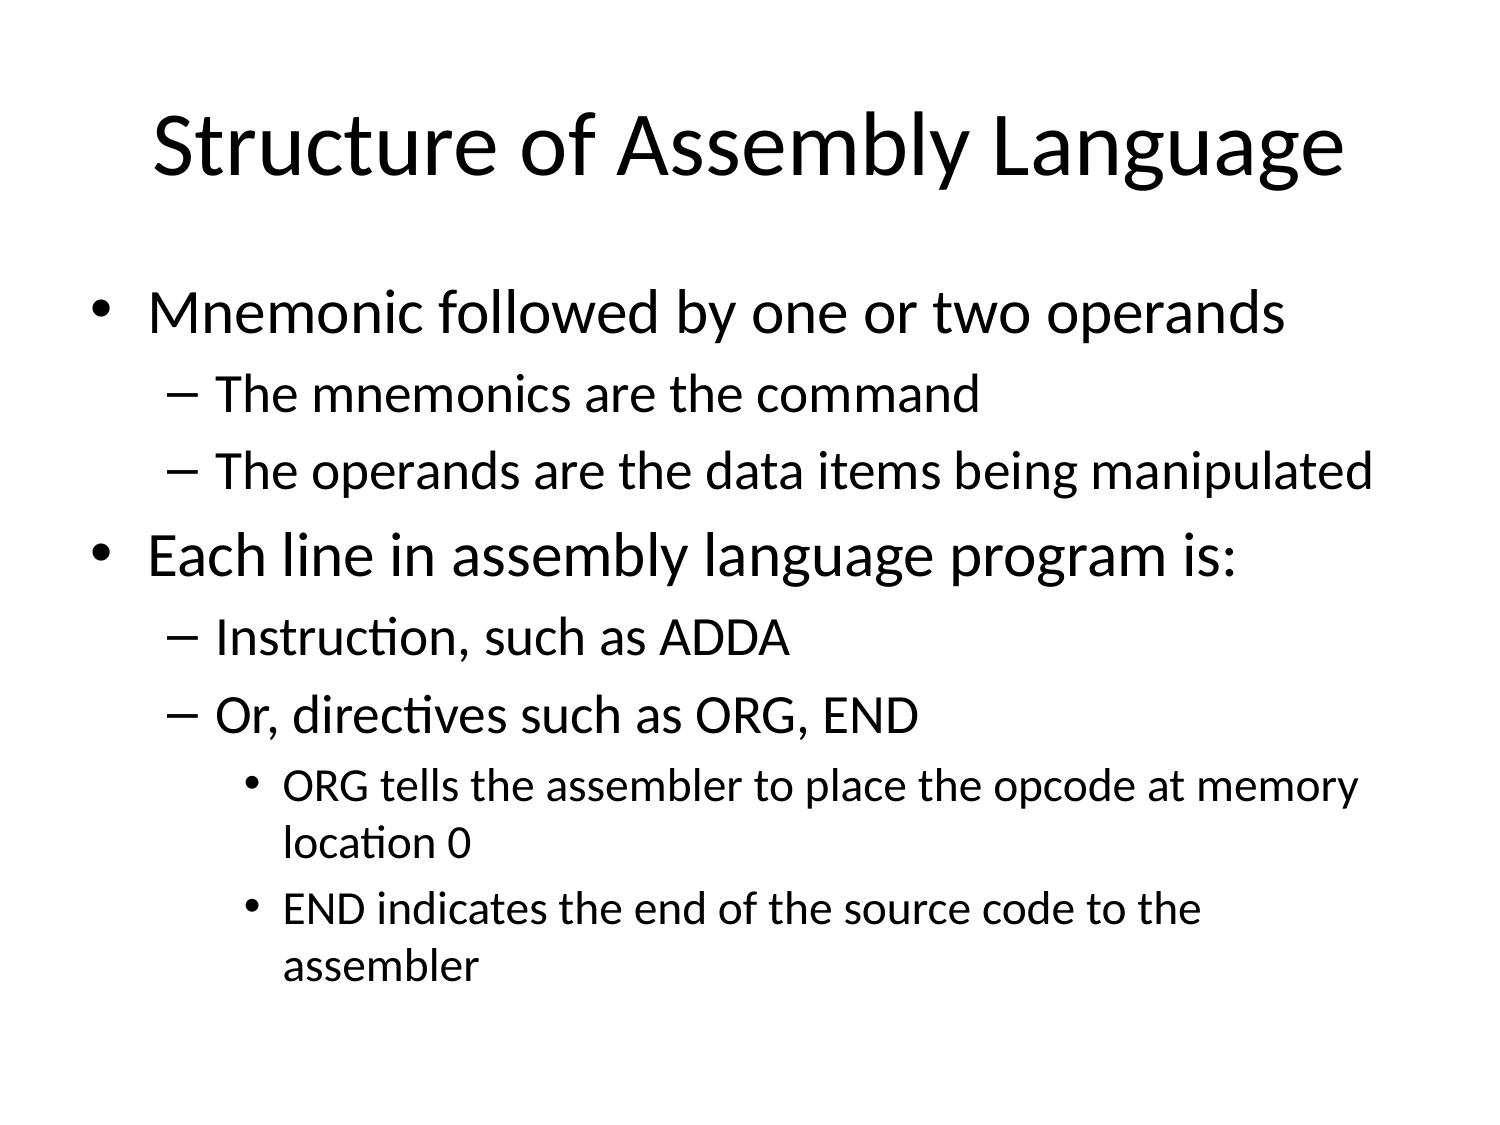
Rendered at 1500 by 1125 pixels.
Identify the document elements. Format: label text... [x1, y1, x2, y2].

list Mnemonic followed by one or two operands The mnemonics are the command The operands are the data items being manipulated Each line in assembly language program is: Instruction, such as ADDA Or, directives such as ORG, END ORG tells the assembler to place the opcode at memory location 0 END indicates the end of the source code to the assembler [75, 262, 1425, 1005]
title Structure of Assembly Language [75, 45, 1425, 233]
